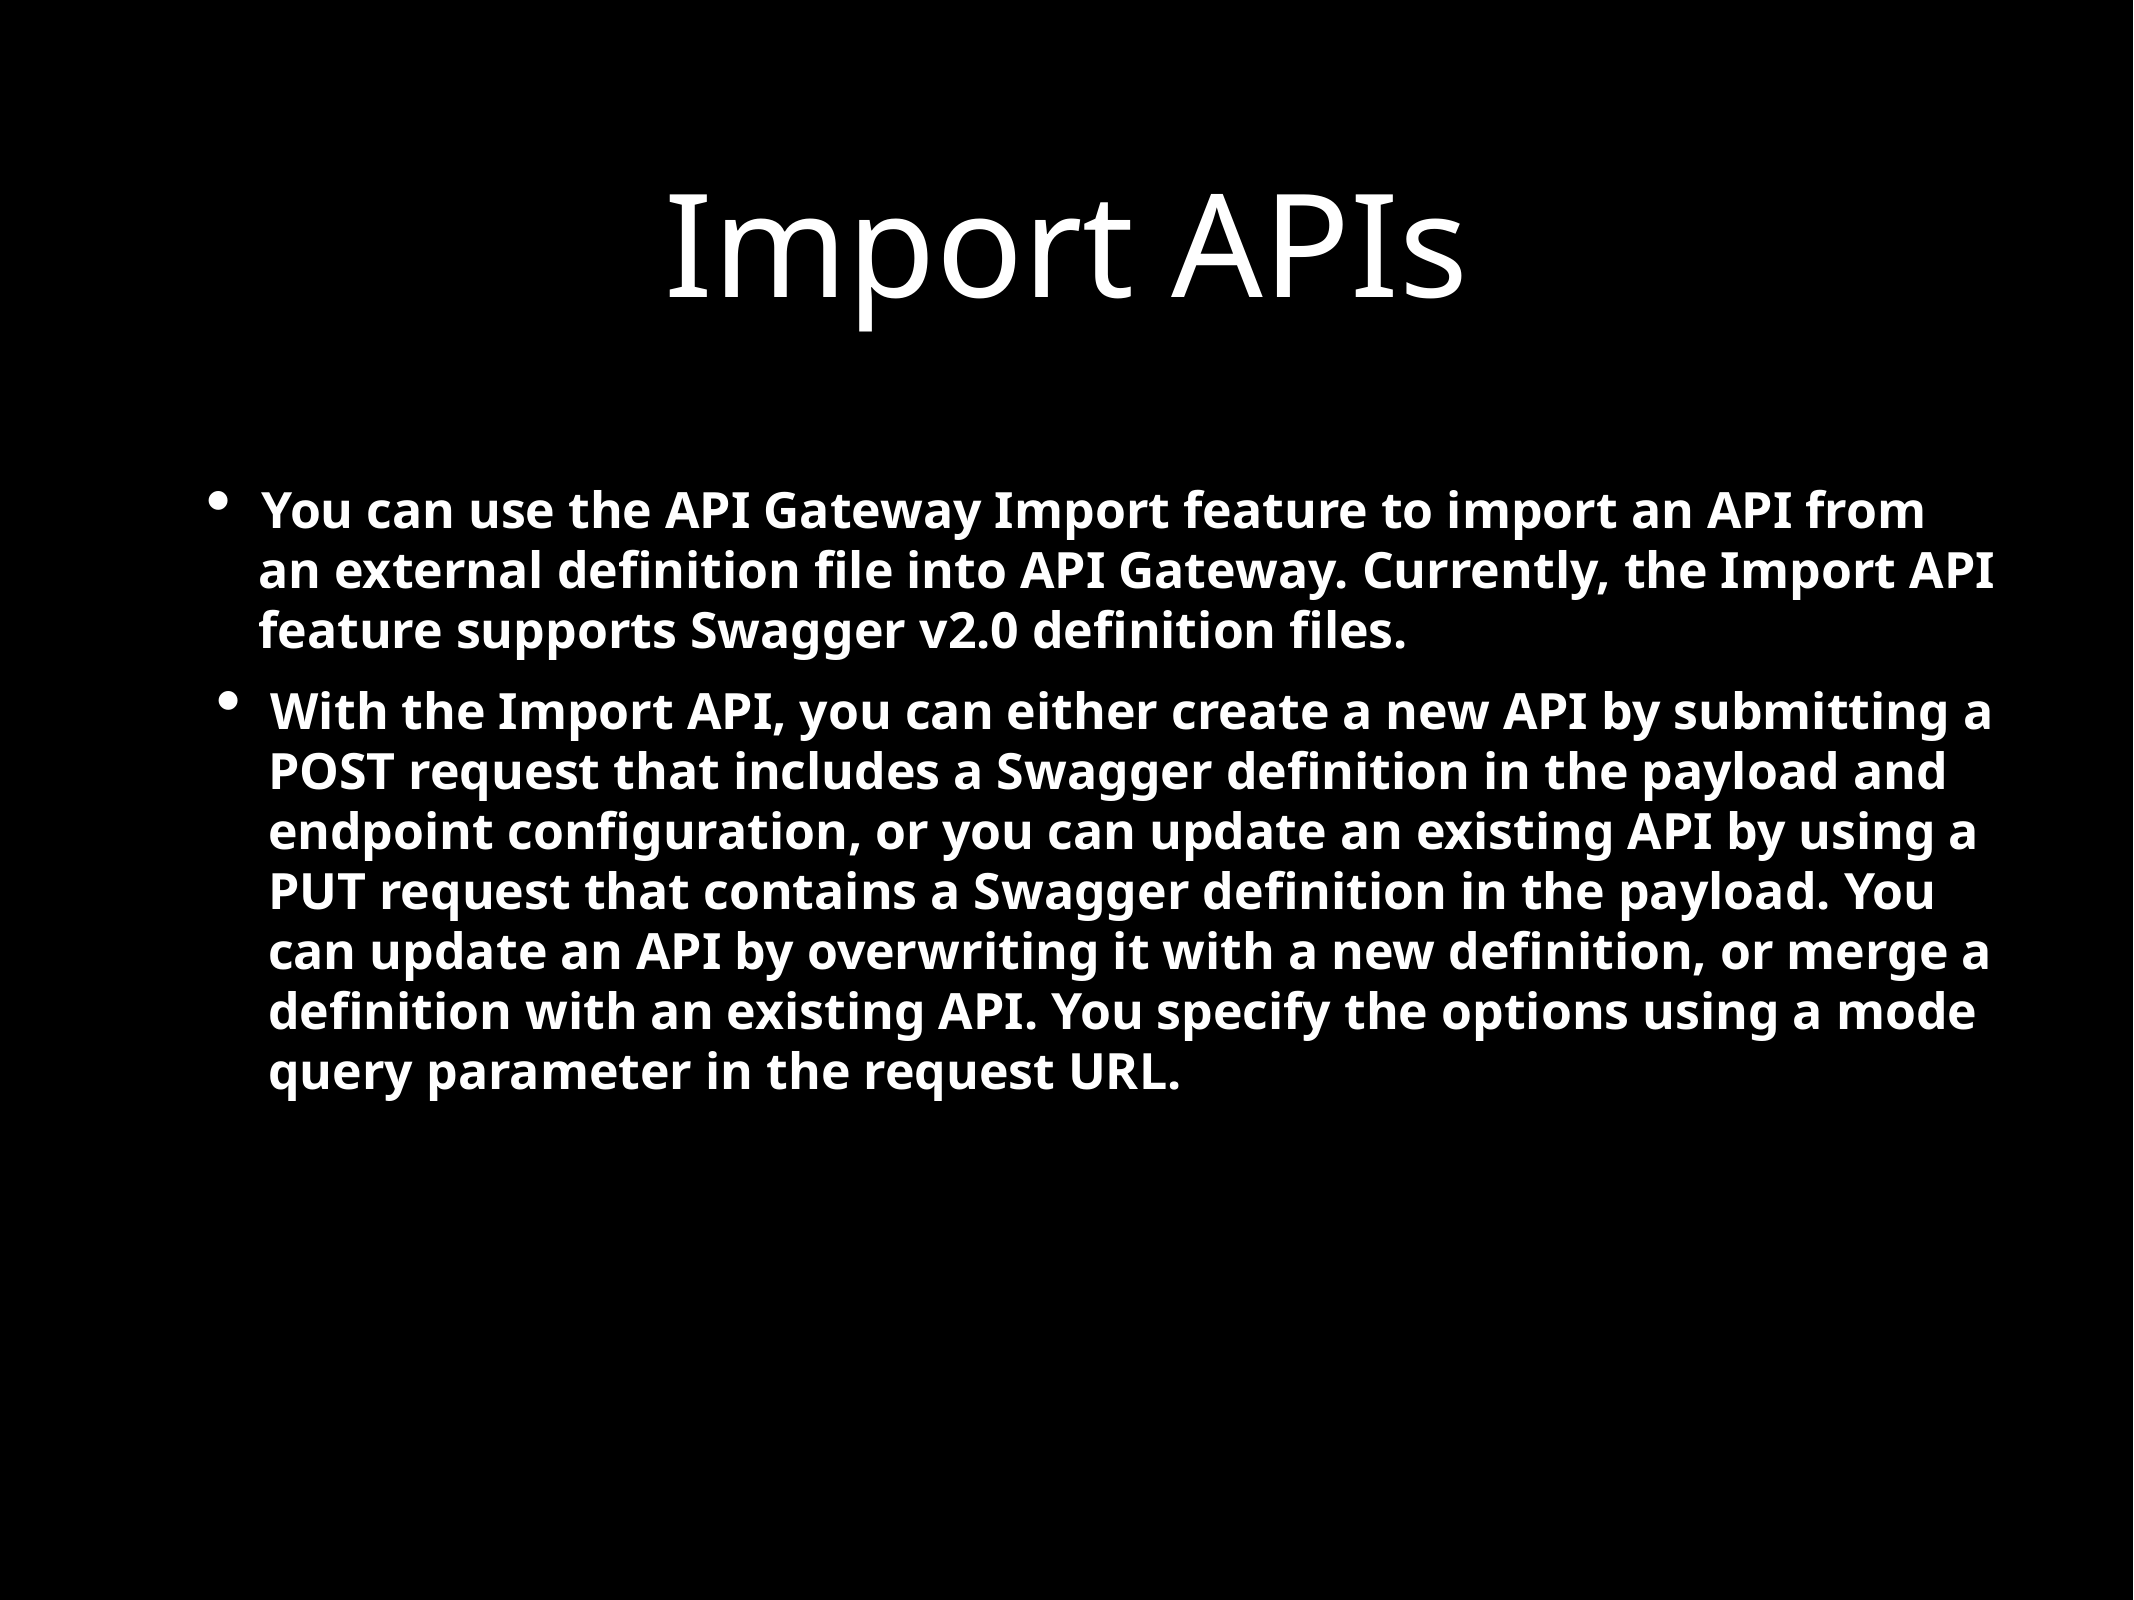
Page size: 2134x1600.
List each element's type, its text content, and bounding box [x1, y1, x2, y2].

text_box You can use the API Gateway Import feature to import an API from an external definition file into API Gateway. Currently, the Import API feature supports Swagger v2.0 definition files. [198, 470, 2005, 667]
title Import APIs [66, 0, 2067, 336]
text_box With the Import API, you can either create a new API by submitting a POST request that includes a Swagger definition in the payload and endpoint configuration, or you can update an existing API by using a PUT request that contains a Swagger definition in the payload. You can update an API by overwriting it with a new definition, or merge a definition with an existing API. You specify the options using a mode query parameter in the request URL. [207, 671, 2003, 1108]
